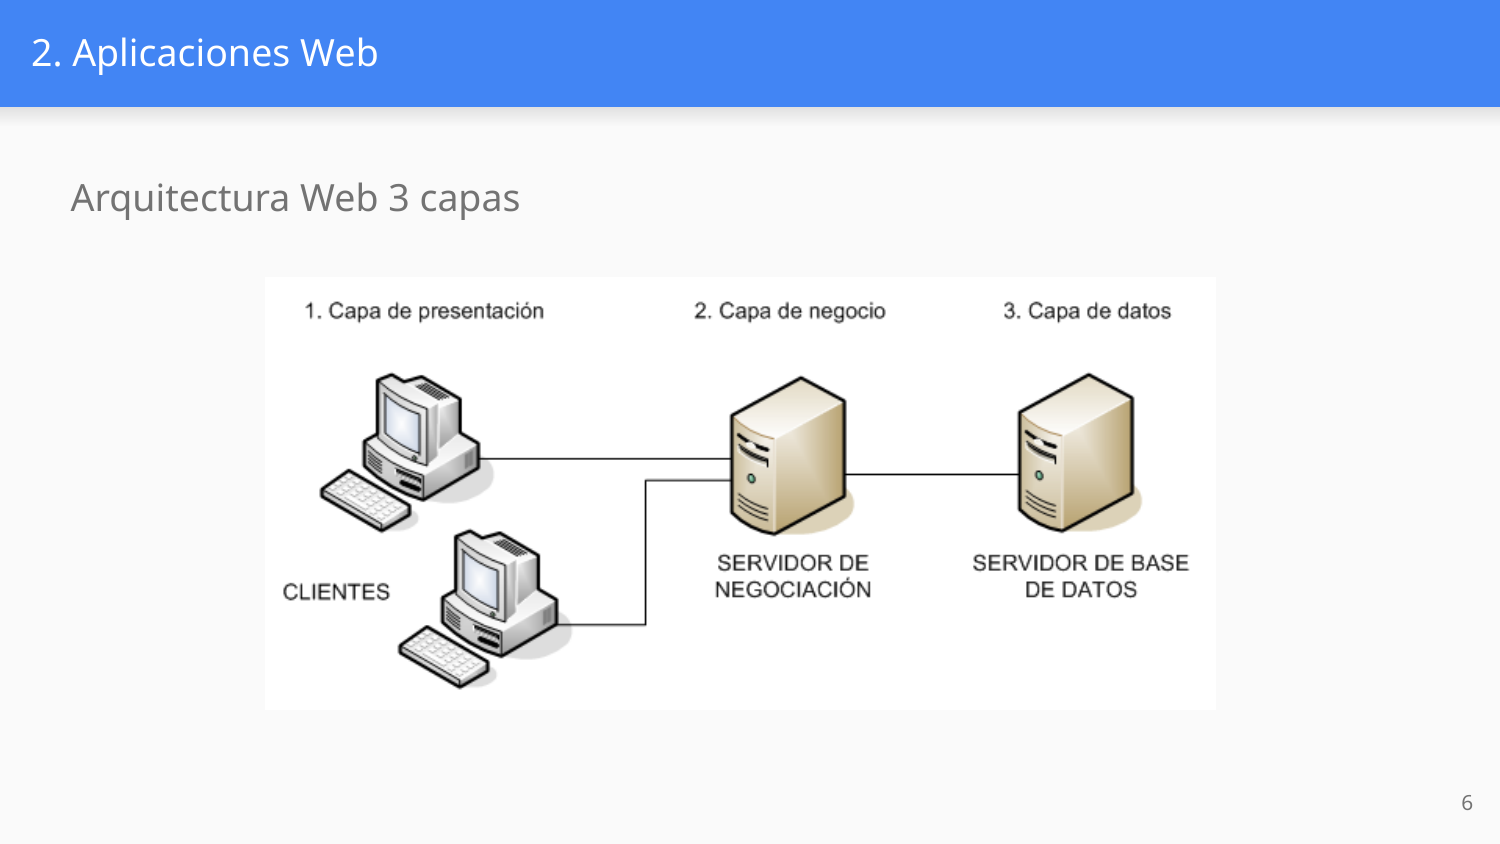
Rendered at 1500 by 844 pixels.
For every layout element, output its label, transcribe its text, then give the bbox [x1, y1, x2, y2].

title 2. Aplicaciones Web [16, 2, 1464, 102]
picture [264, 276, 1216, 711]
list Arquitectura Web 3 capas [55, 148, 1405, 820]
slide_number 6 [1398, 770, 1489, 835]
